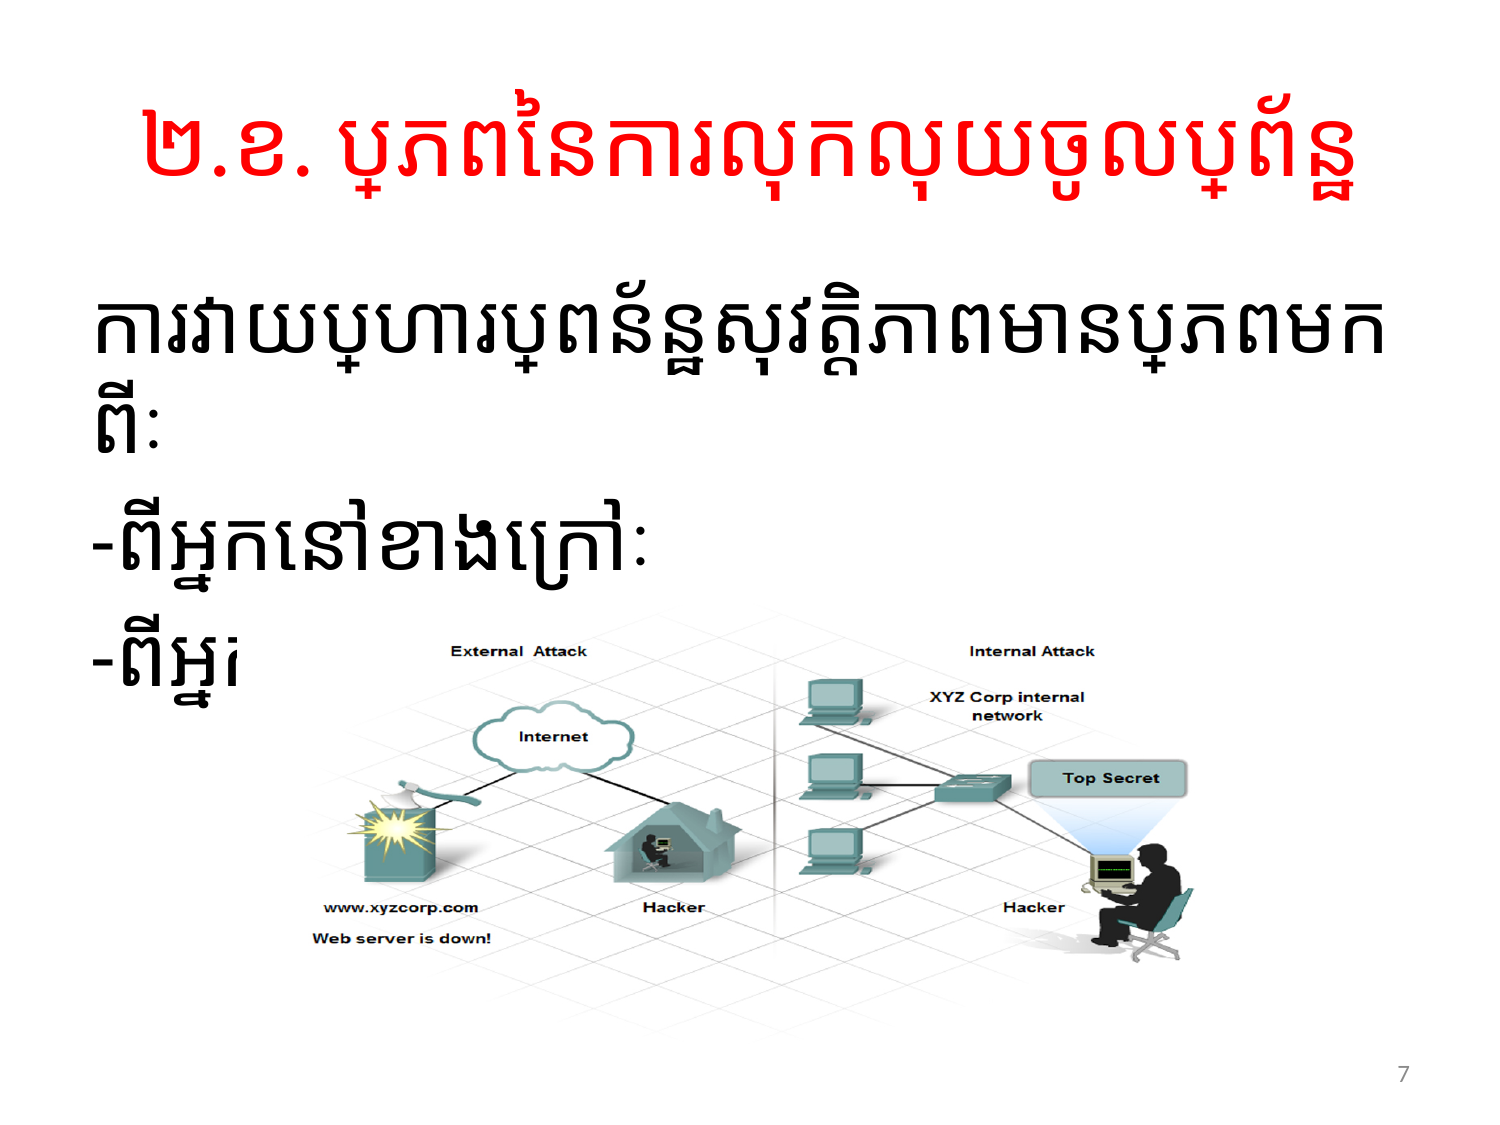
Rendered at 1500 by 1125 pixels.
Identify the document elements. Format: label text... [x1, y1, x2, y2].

slide_number 7 [1074, 1042, 1425, 1103]
picture [237, 592, 1272, 1070]
title ២.ខ. ប្រភពនៃការលុកលុយចូលប្រព័ន្ឋ [75, 45, 1425, 233]
list ការវាយប្រហារប្រពន័ន្ឋសុវត្តិភាពមានប្រភពមកពីៈ -ពីអ្នកនៅខាងក្រៅៈ -ពីអ្នកនៅខាងក្នុង [75, 262, 1425, 1005]
